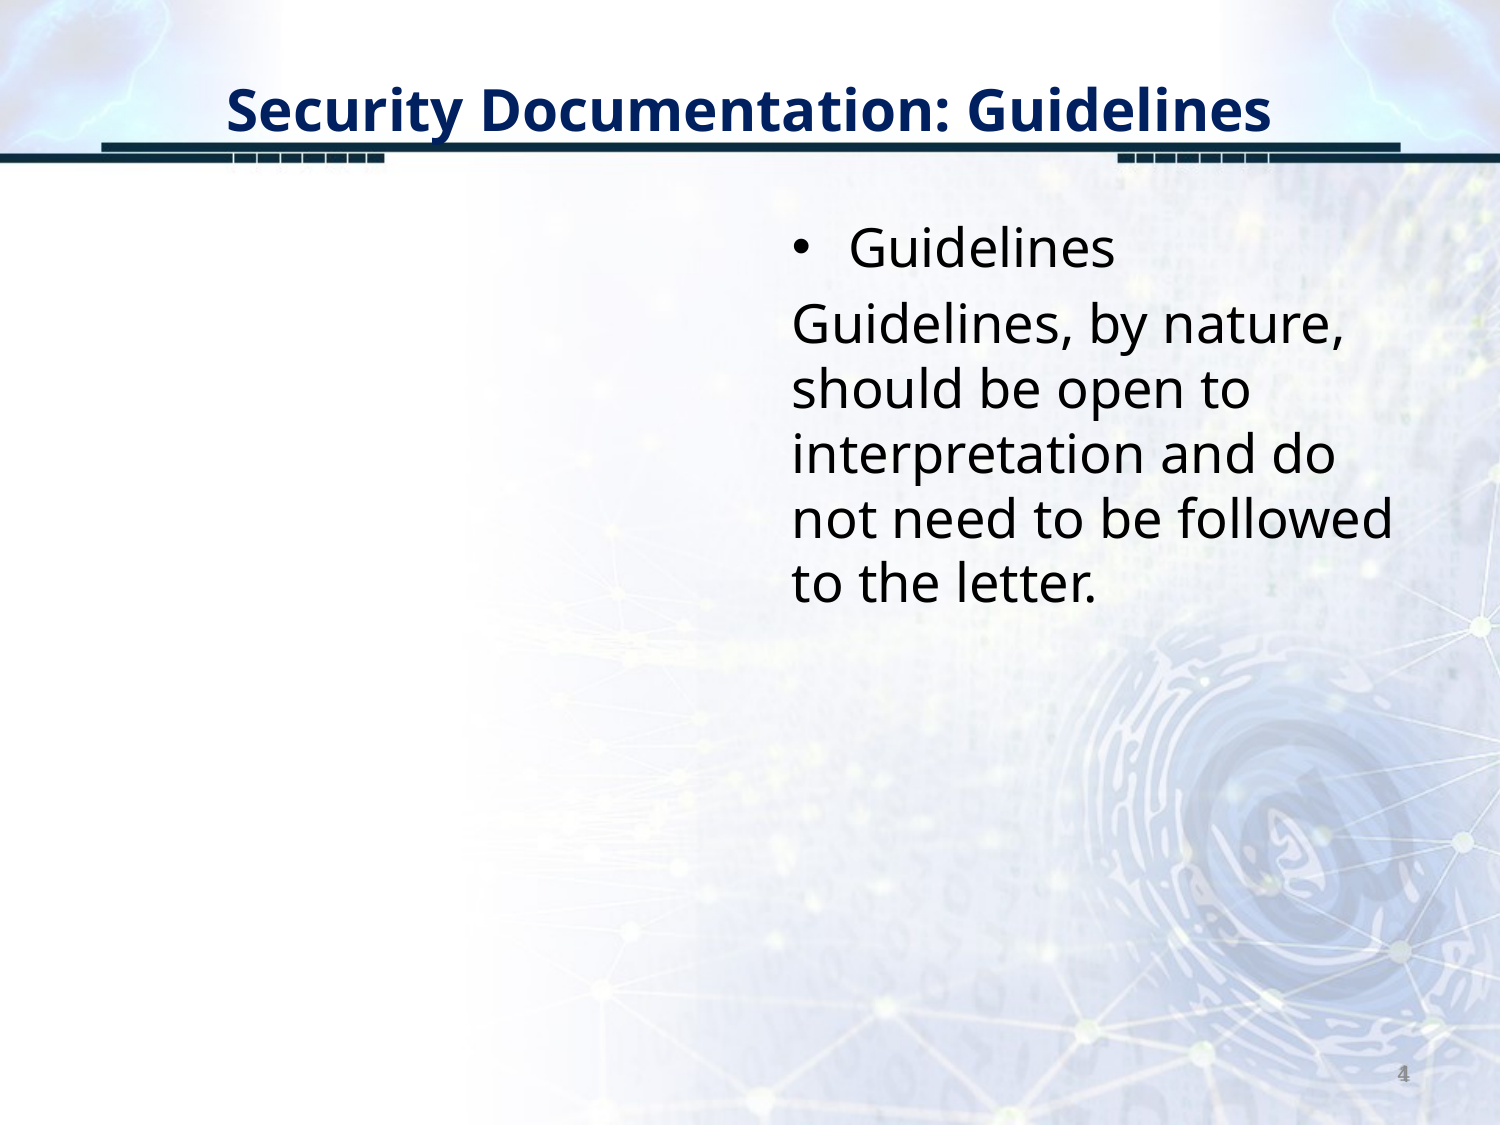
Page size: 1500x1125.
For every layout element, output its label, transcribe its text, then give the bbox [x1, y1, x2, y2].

list Guidelines Guidelines, by nature, should be open to interpretation and do not need to be followed to the letter. [776, 205, 1432, 1023]
picture [0, 0, 1500, 1125]
title Security Documentation: Guidelines [75, 34, 1425, 182]
slide_number 4 [1074, 1042, 1425, 1103]
